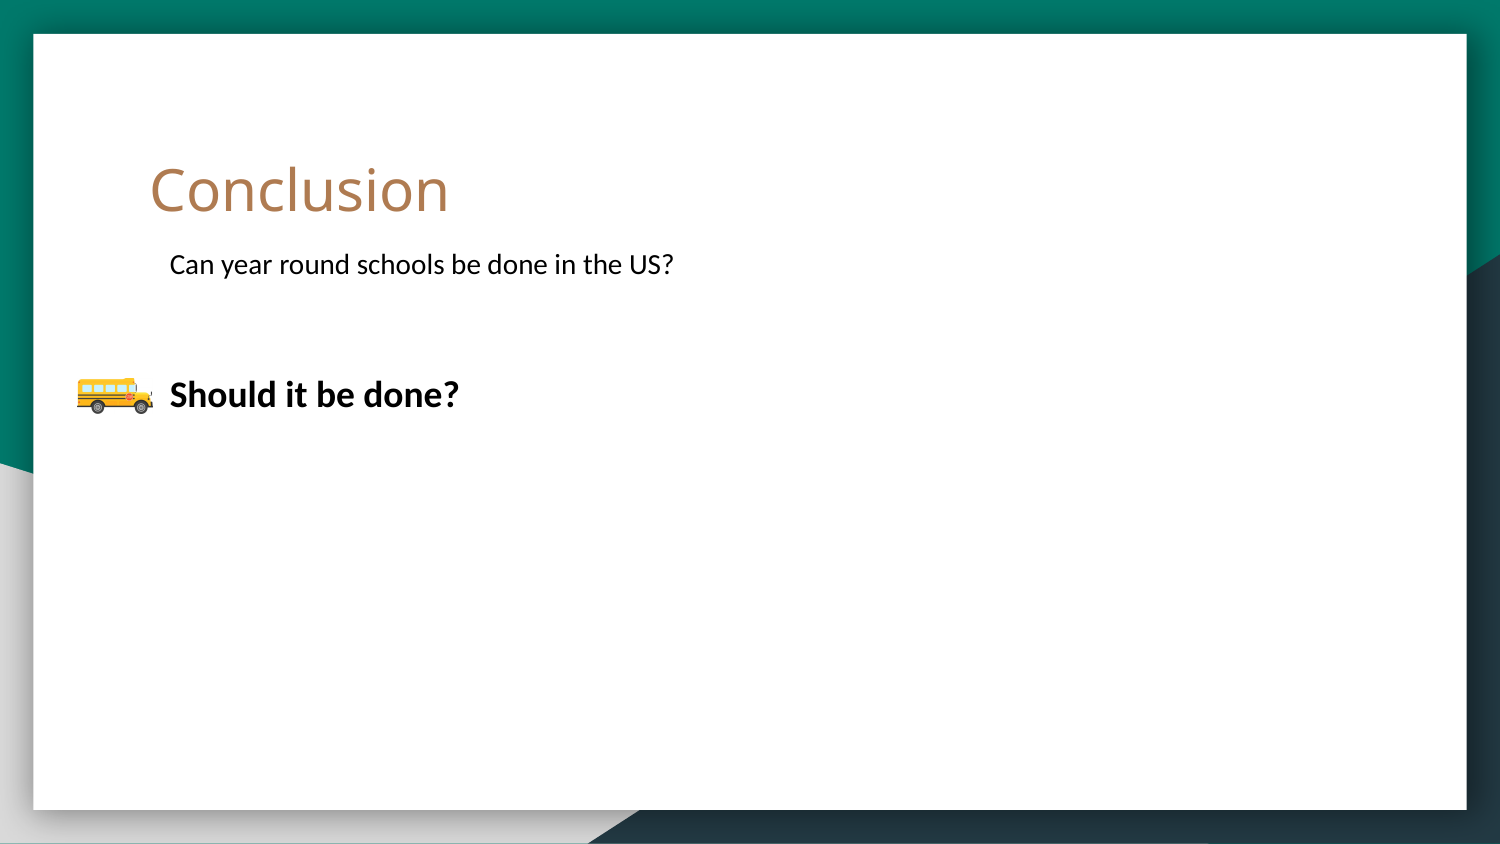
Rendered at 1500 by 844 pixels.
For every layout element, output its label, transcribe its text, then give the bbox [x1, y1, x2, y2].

picture [77, 378, 153, 414]
title Conclusion [134, 138, 1366, 296]
text_box [104, 225, 1105, 291]
text_box Can year round schools be done in the US? Should it be done? [154, 230, 1155, 431]
